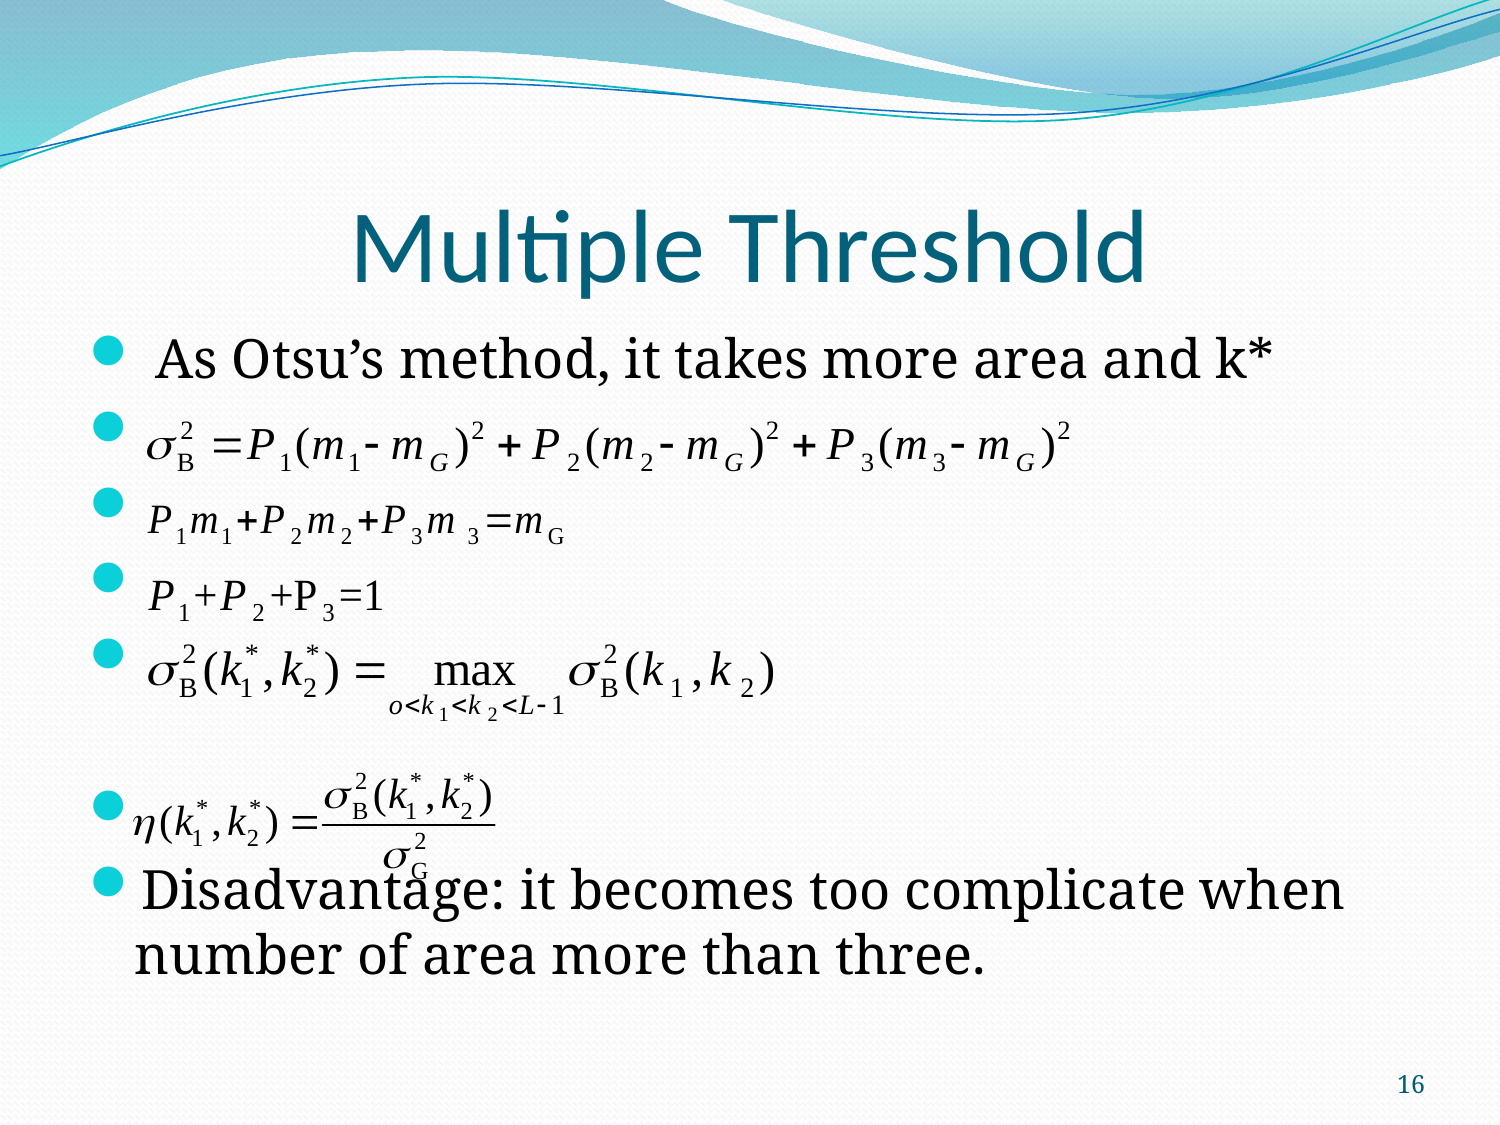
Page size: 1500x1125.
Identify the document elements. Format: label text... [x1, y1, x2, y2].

slide_number 16 [1299, 1042, 1425, 1103]
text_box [140, 409, 1079, 483]
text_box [384, 412, 1084, 632]
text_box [133, 411, 788, 741]
title Multiple Threshold [75, 115, 1425, 303]
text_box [140, 632, 783, 730]
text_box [128, 761, 503, 890]
list As Otsu’s method, it takes more area and k* Disadvantage: it becomes too complicate when number of area more than three. [75, 317, 1425, 1038]
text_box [140, 565, 387, 632]
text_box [121, 762, 508, 902]
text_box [140, 491, 574, 555]
